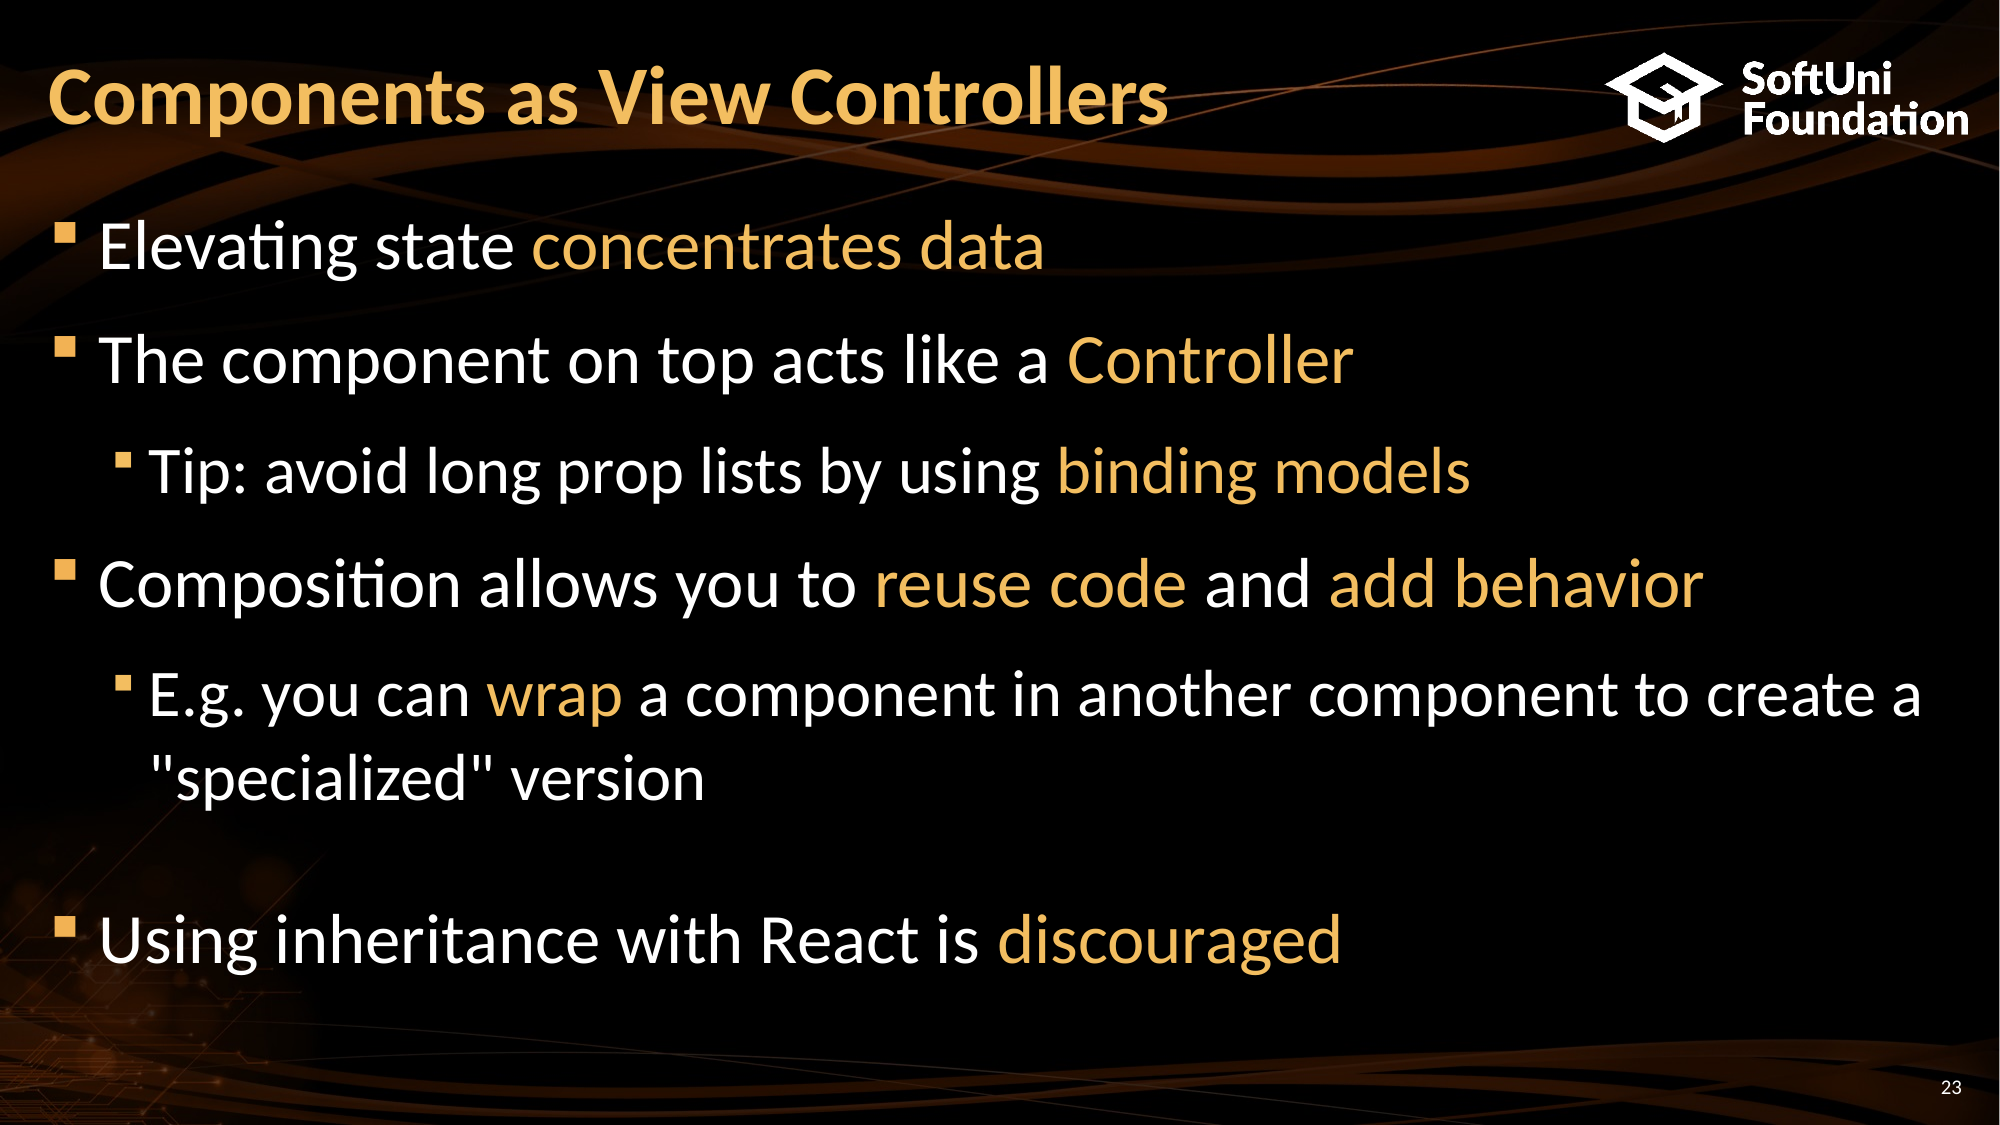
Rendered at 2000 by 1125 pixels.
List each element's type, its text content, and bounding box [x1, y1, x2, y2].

picture [0, 0, 2000, 1125]
title Components as View Controllers [30, 6, 1602, 189]
list Elevating state concentrates data The component on top acts like a Controller Tip: avoid long prop lists by using binding models Composition allows you to reuse code and add behavior E.g. you can wrap a component in another component to create a "specialized" version Using inheritance with React is discouraged [31, 188, 1968, 1103]
